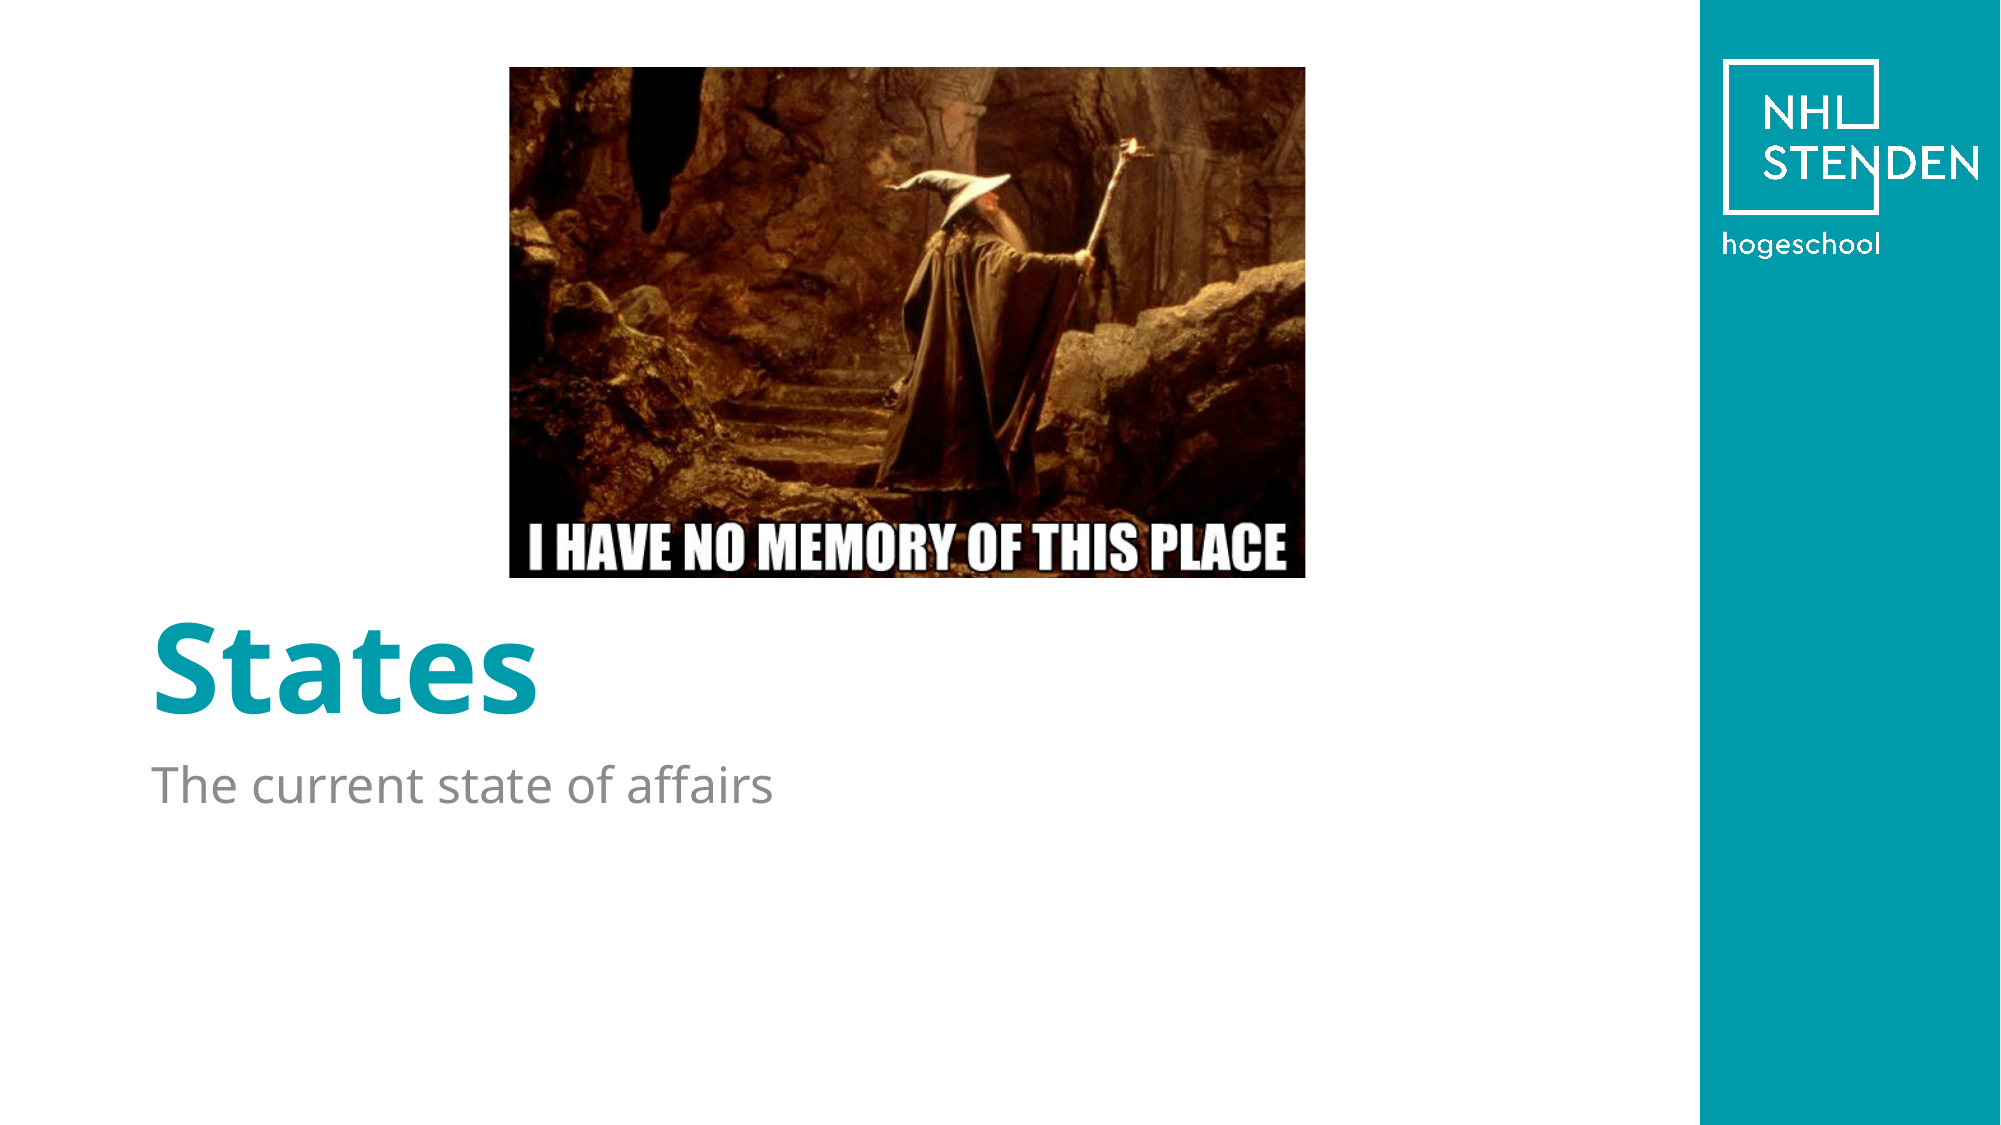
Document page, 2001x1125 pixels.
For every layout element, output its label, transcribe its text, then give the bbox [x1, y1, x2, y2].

title States [136, 280, 1679, 749]
list The current state of affairs [136, 752, 1679, 999]
picture [1723, 59, 1978, 259]
picture [509, 67, 1306, 578]
